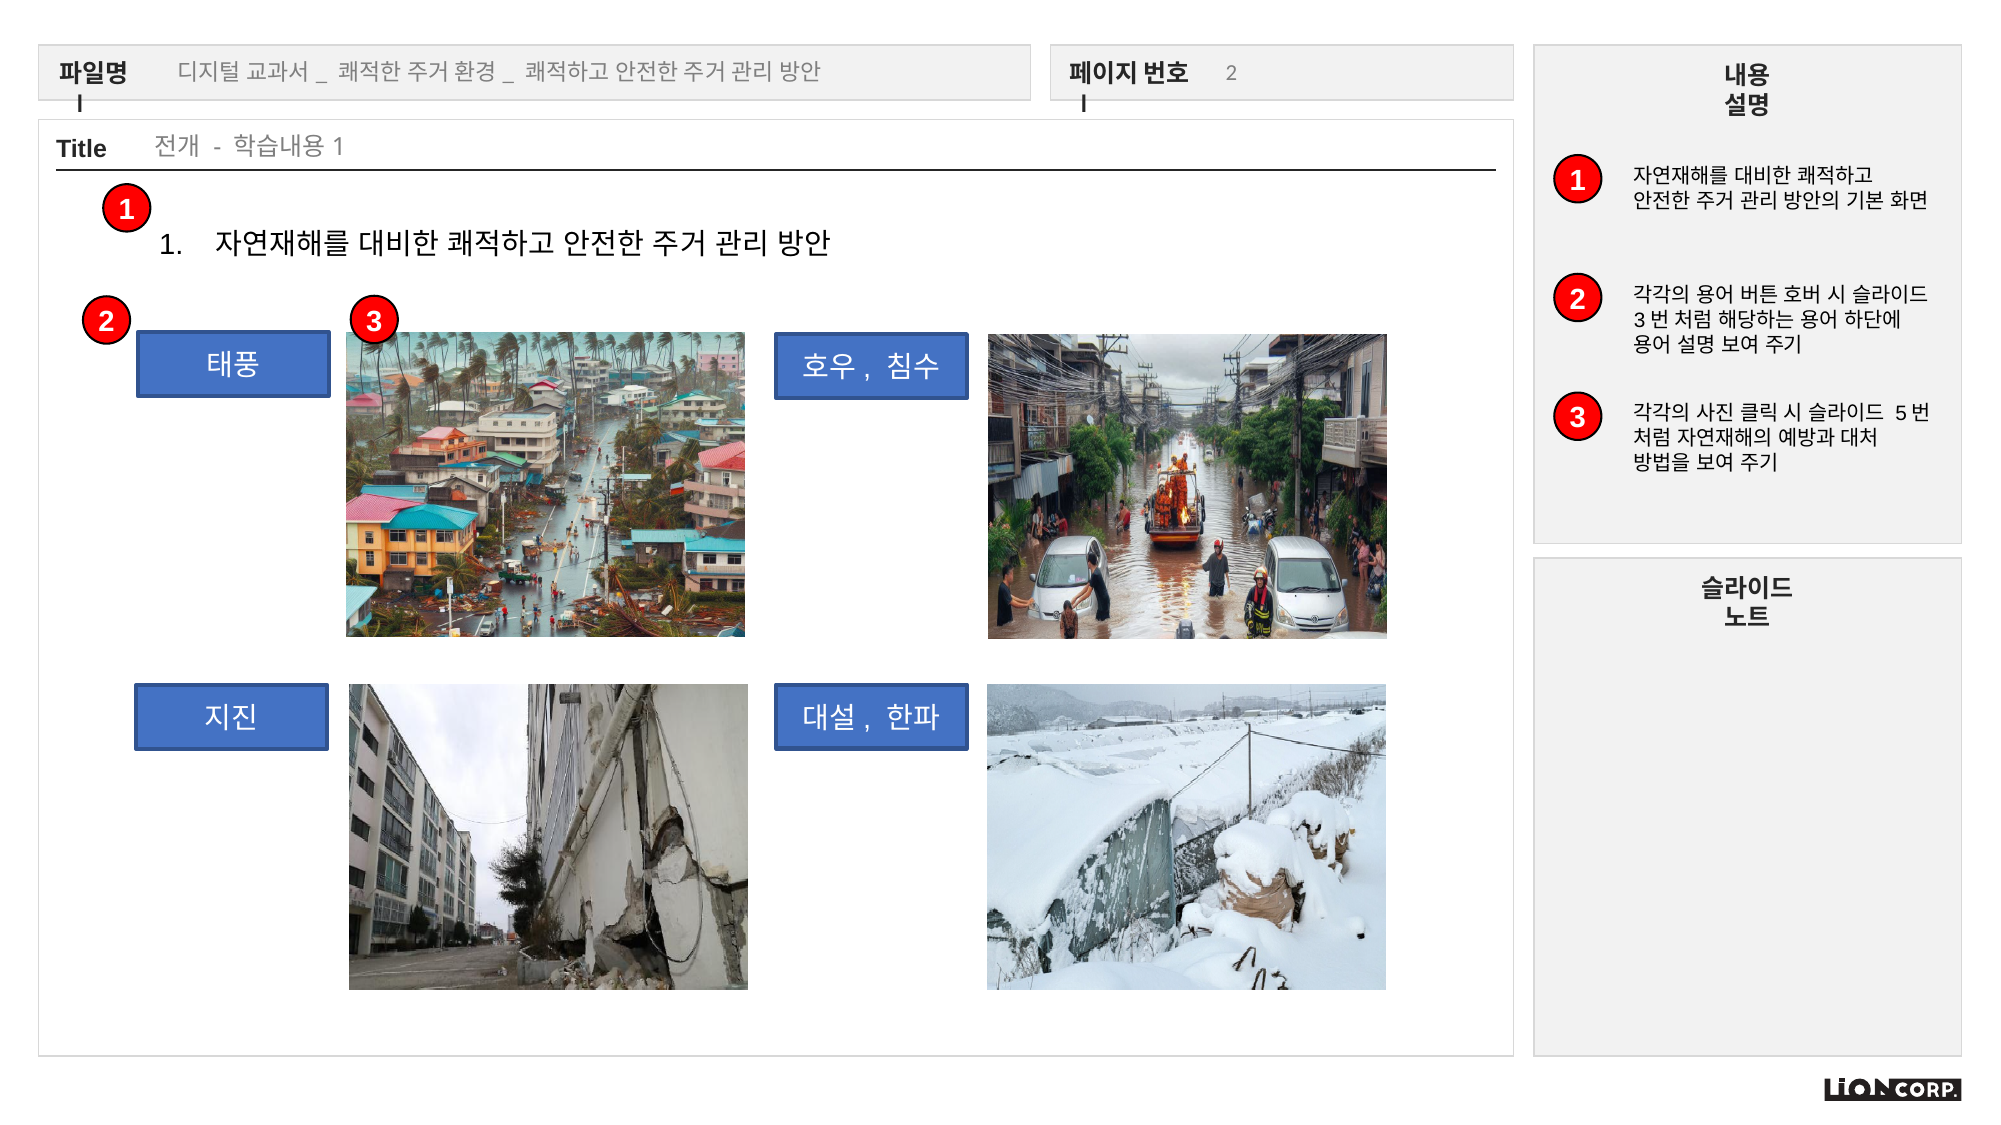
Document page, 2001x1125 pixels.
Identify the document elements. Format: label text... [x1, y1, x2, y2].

text_box 태풍 [137, 332, 329, 396]
text_box 1 [1554, 155, 1602, 203]
text_box 대설, 한파 [776, 684, 967, 749]
picture [988, 333, 1388, 640]
list 2 [1210, 45, 1514, 100]
picture [349, 684, 748, 990]
text_box 3 [350, 295, 398, 330]
text_box 2 [1554, 273, 1602, 322]
text_box 각각의 사진 클릭 시 슬라이드 5번 처럼 자연재해의 예방과 대처 방법을 보여 주기 [1618, 392, 1949, 483]
text_box 자연재해를 대비한 쾌적하고 안전한 주거 관리 방안 [144, 183, 1050, 269]
text_box 호우, 침수 [776, 334, 967, 399]
text_box 1 [103, 184, 151, 232]
picture [346, 331, 745, 638]
list 전개 - 학습내용1 [139, 122, 1497, 174]
picture [987, 684, 1387, 990]
text_box 3 [1554, 392, 1602, 440]
text_box 각각의 용어 버튼 호버 시 슬라이드 3번 처럼 해당하는 용어 하단에 용어 설명 보여 주기 [1618, 273, 1949, 364]
text_box 자연재해를 대비한 쾌적하고 안전한 주거 관리 방안의 기본 화면 [1618, 154, 1949, 220]
list 디지털 교과서_ 쾌적한 주거 환경_ 쾌적하고 안전한 주거 관리 방안 [162, 45, 1031, 100]
text_box 2 [82, 296, 131, 344]
text_box 지진 [136, 685, 328, 749]
